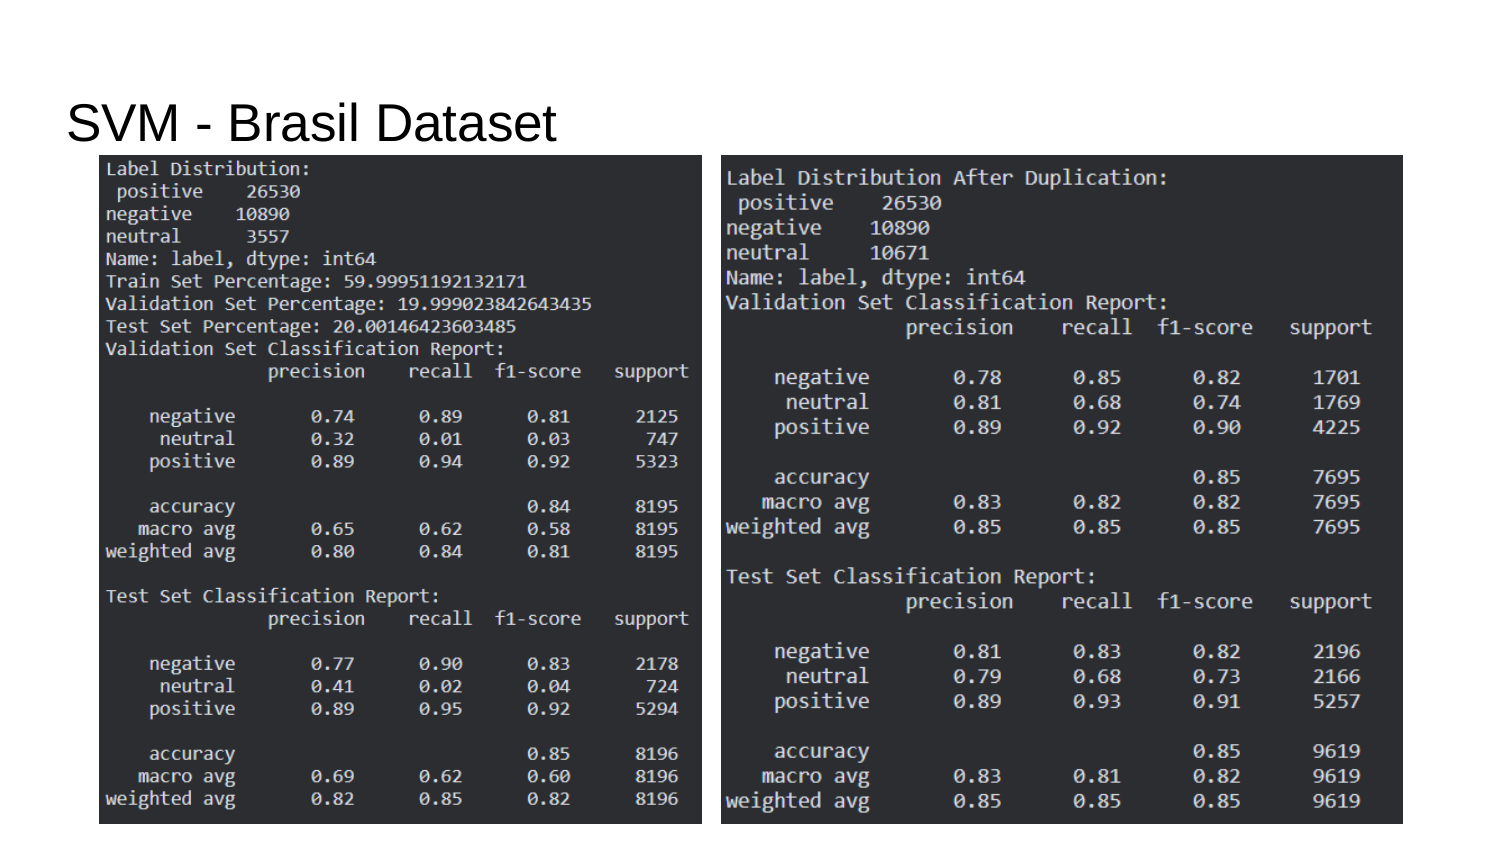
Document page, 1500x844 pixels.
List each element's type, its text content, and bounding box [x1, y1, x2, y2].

title SVM - Brasil Dataset [51, 72, 1449, 167]
picture [720, 155, 1403, 824]
picture [98, 155, 702, 824]
